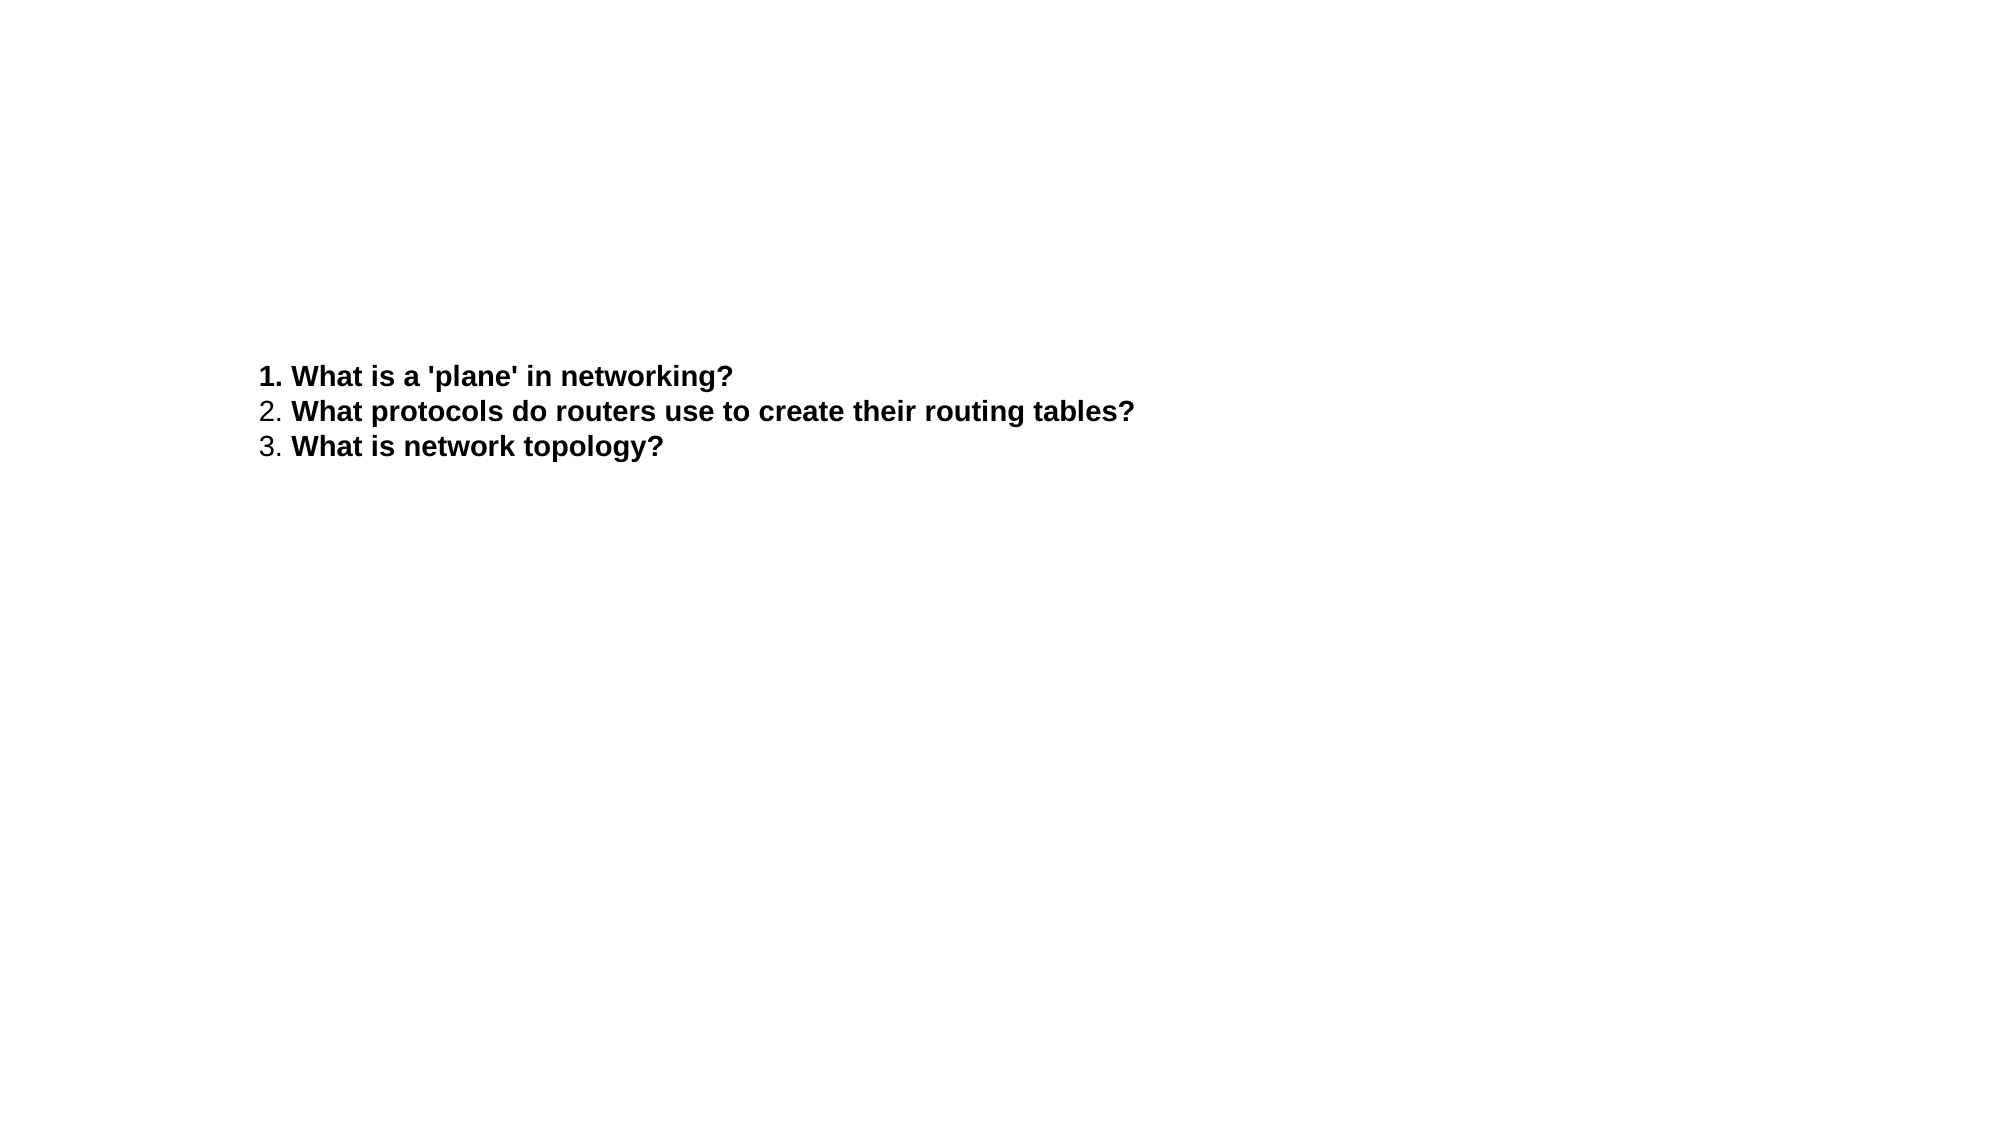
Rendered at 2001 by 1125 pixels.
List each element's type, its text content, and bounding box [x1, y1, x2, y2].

text_box 1. What is a 'plane' in networking? 2. What protocols do routers use to create their routing tables? 3. What is network topology? [244, 349, 1839, 505]
